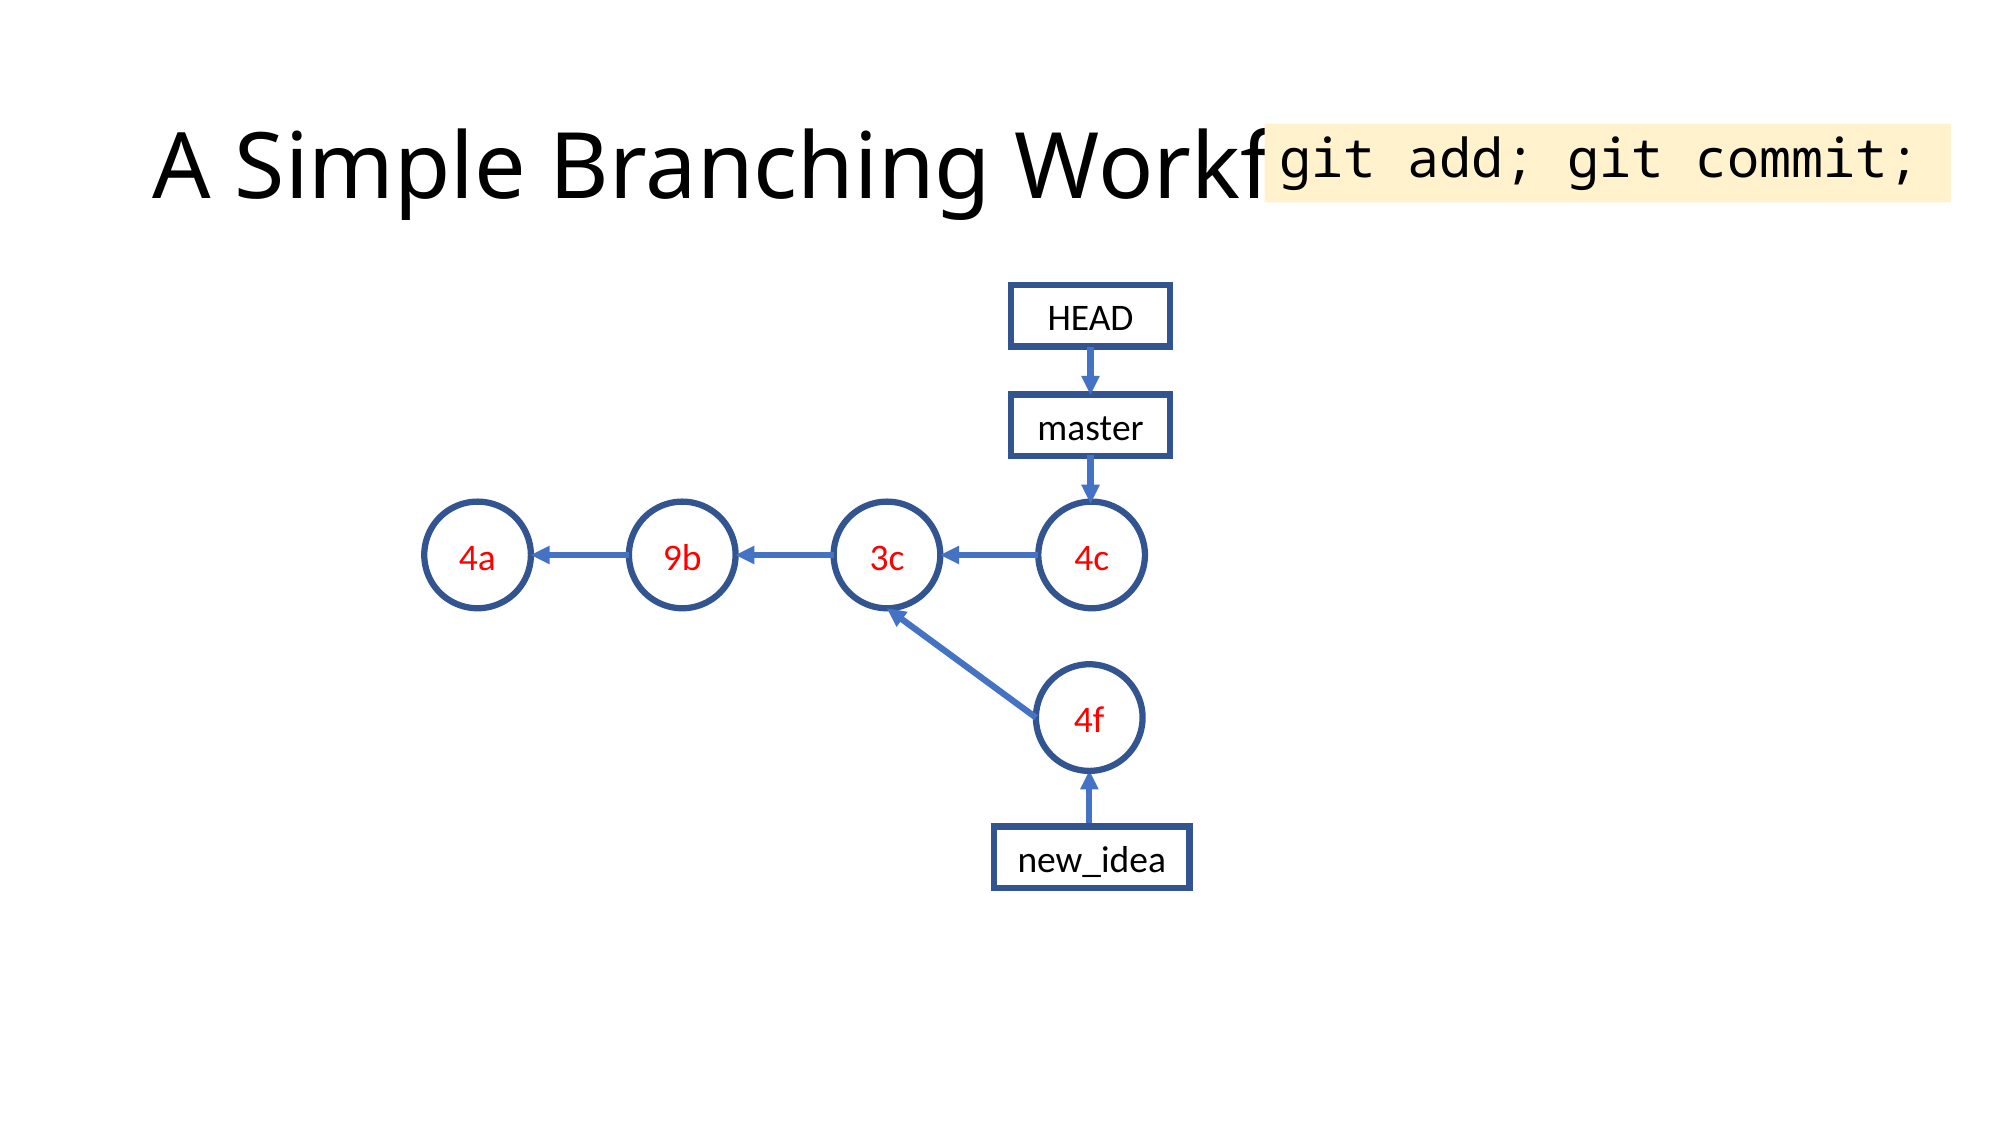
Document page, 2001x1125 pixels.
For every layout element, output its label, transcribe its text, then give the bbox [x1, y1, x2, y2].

text_box 3c [832, 500, 942, 610]
text_box 9b [628, 500, 737, 610]
text_box git add; git commit; [1264, 123, 1951, 203]
text_box master [1010, 394, 1171, 457]
title A Simple Branching Workflow [137, 59, 1863, 278]
text_box 4c [1037, 500, 1146, 610]
text_box new_idea [993, 825, 1190, 889]
text_box 4f [1035, 663, 1144, 772]
text_box 4a [423, 500, 532, 610]
text_box HEAD [1010, 284, 1171, 348]
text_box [886, 608, 1036, 718]
